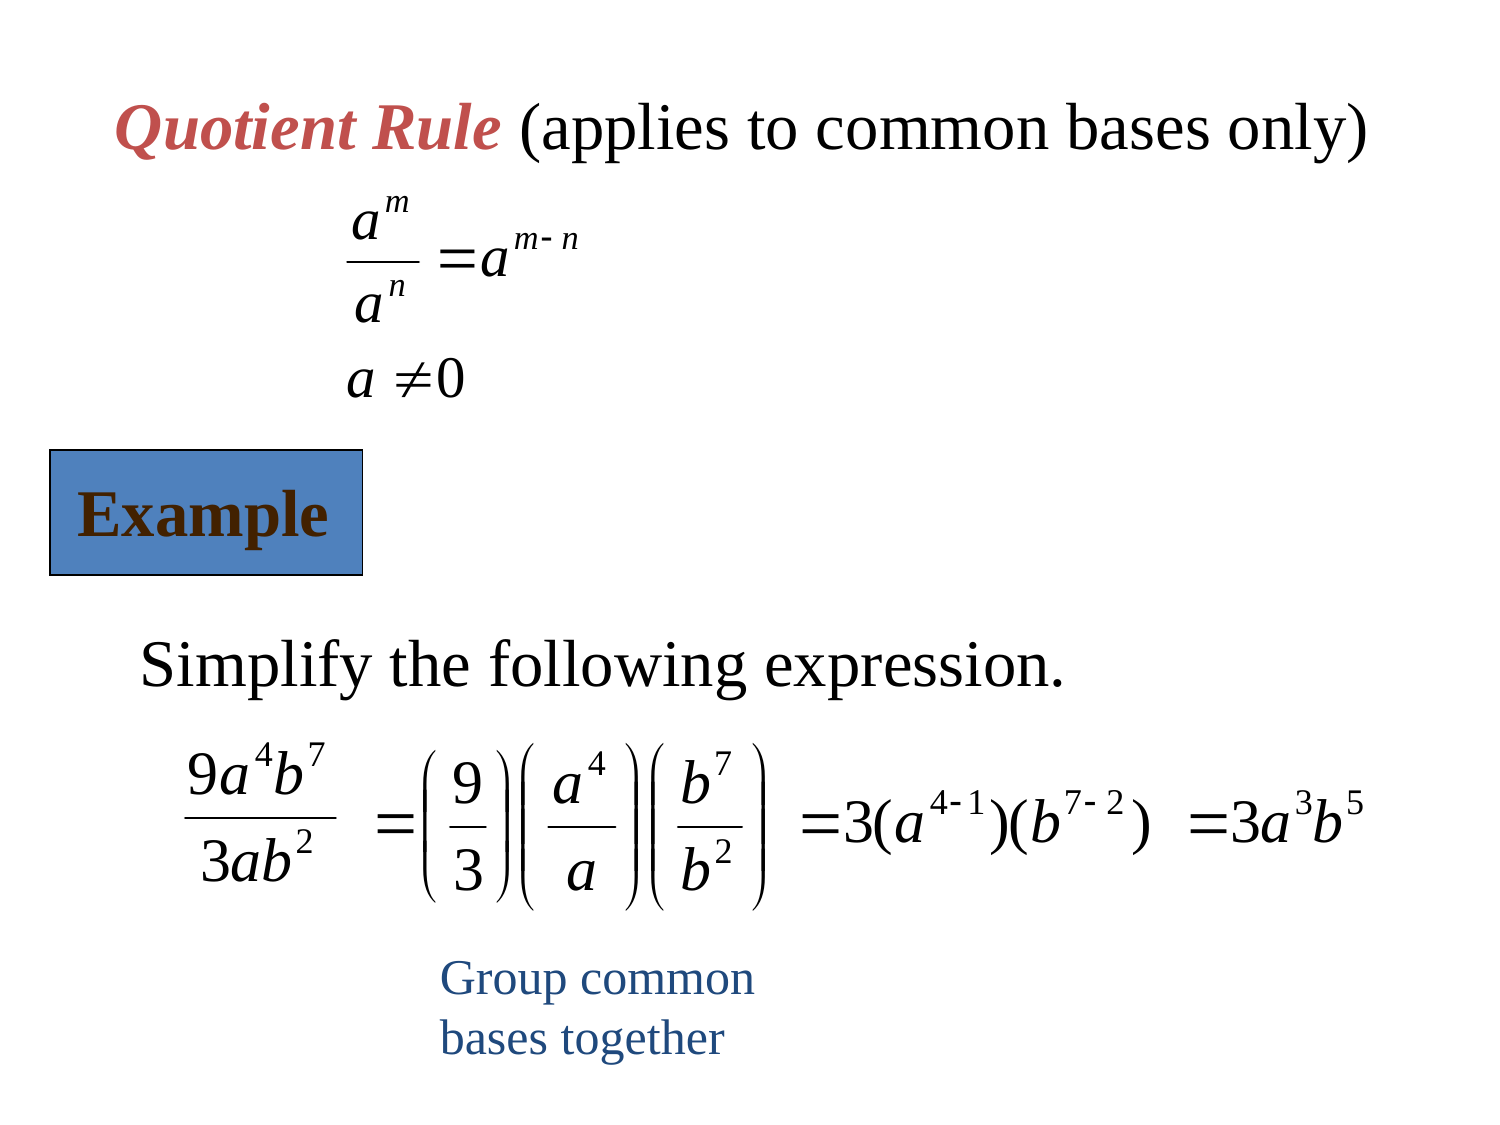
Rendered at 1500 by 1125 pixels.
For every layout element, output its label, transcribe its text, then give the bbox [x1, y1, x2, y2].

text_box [174, 724, 351, 896]
list Quotient Rule (applies to common bases only) [99, 75, 1400, 188]
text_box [790, 774, 1165, 869]
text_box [49, 449, 363, 576]
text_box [1174, 774, 1377, 858]
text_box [362, 728, 786, 1073]
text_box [337, 174, 588, 411]
text_box Simplify the following expression. [124, 612, 1163, 708]
